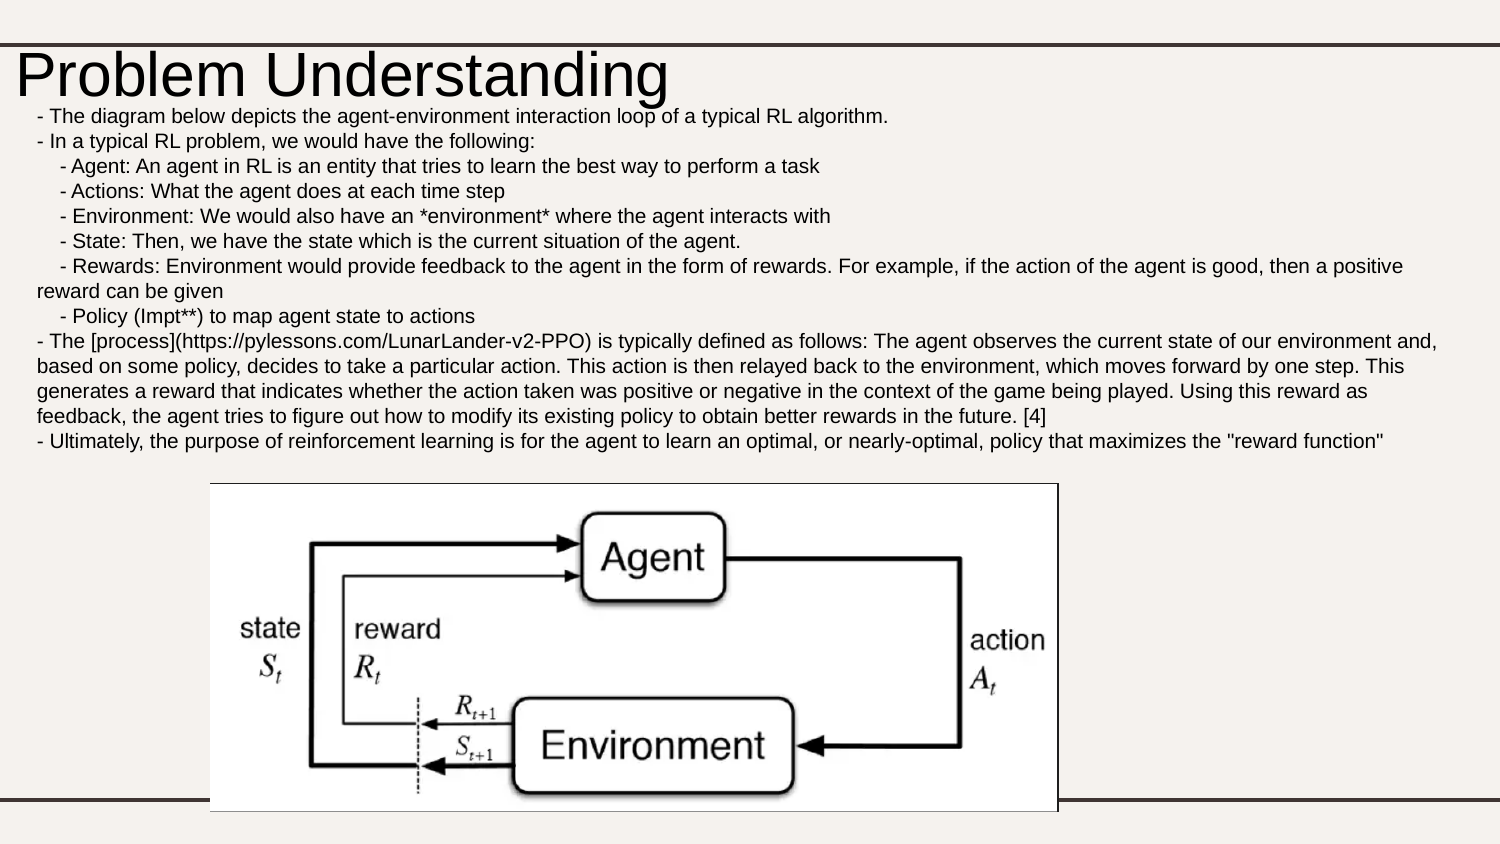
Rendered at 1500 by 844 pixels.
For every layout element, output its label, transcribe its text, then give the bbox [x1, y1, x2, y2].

picture [210, 483, 1060, 812]
text_box - The diagram below depicts the agent-environment interaction loop of a typical RL algorithm. - In a typical RL problem, we would have the following: - Agent: An agent in RL is an entity that tries to learn the best way to perform a task - Actions: What the agent does at each time step - Environment: We would also have an *environment* where the agent interacts with - State: Then, we have the state which is the current situation of the agent. - Rewards: Environment would provide feedback to the agent in the form of rewards. For example, if the action of the agent is good, then a positive reward can be given - Policy (Impt**) to map agent state to actions - The [process](https://pylessons.com/LunarLander-v2-PPO) is typically defined as follows: The agent observes the current state of our environment and, based on some policy, decides to take a particular action. This action is then relayed back to the environment, which moves forward by one step. This generates a reward that indicates whether the action taken was positive or negative in the context of the game being played. Using this reward as feedback, the agent tries to figure out how to modify its existing policy to obtain better rewards in the future. [4] - Ultimately, the purpose of reinforcement learning is for the agent to learn an optimal, or nearly-optimal, policy that maximizes the "reward function" [22, 95, 1478, 461]
text_box Problem Understanding [0, 43, 1185, 124]
